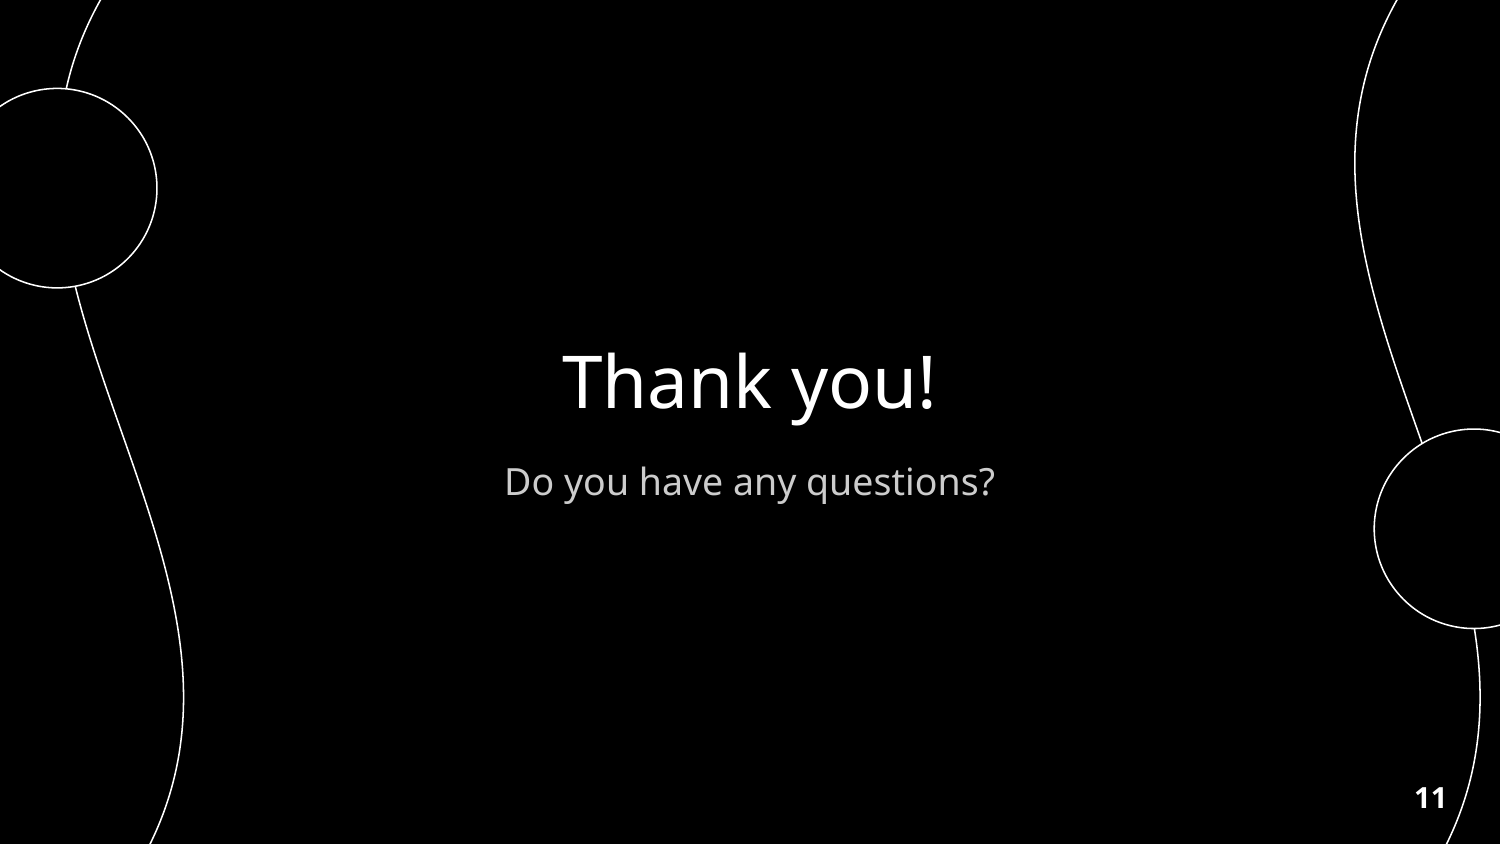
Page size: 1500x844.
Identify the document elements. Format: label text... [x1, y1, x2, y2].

title Thank you! [338, 295, 1162, 439]
text_box 11 [1399, 771, 1463, 822]
text_box Do you have any questions? [377, 449, 1122, 511]
